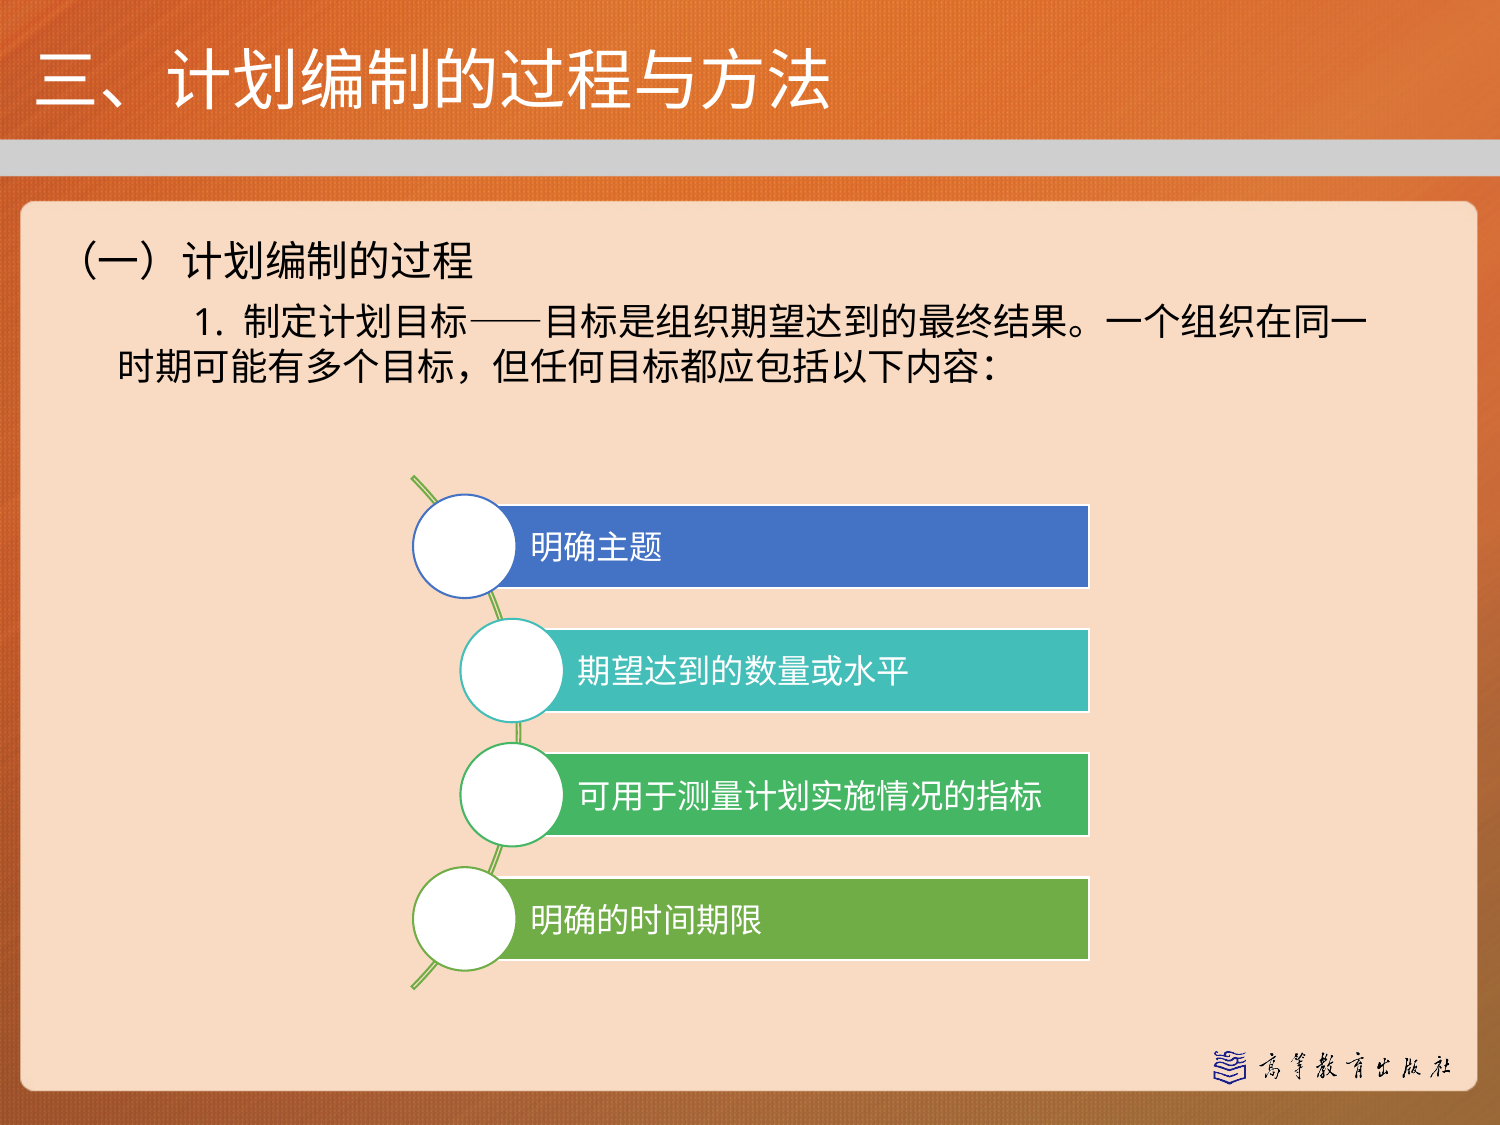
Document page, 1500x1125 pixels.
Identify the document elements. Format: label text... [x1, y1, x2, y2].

picture [0, 0, 1500, 1125]
text_box （一）计划编制的过程 [41, 195, 1176, 324]
text_box 1. 制定计划目标——目标是组织期望达到的最终结果。一个组织在同一时期可能有多个目标，但任何目标都应包括以下内容： [103, 290, 1397, 457]
text_box 三、计划编制的过程与方法 [17, 30, 1185, 147]
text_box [403, 463, 1097, 1002]
